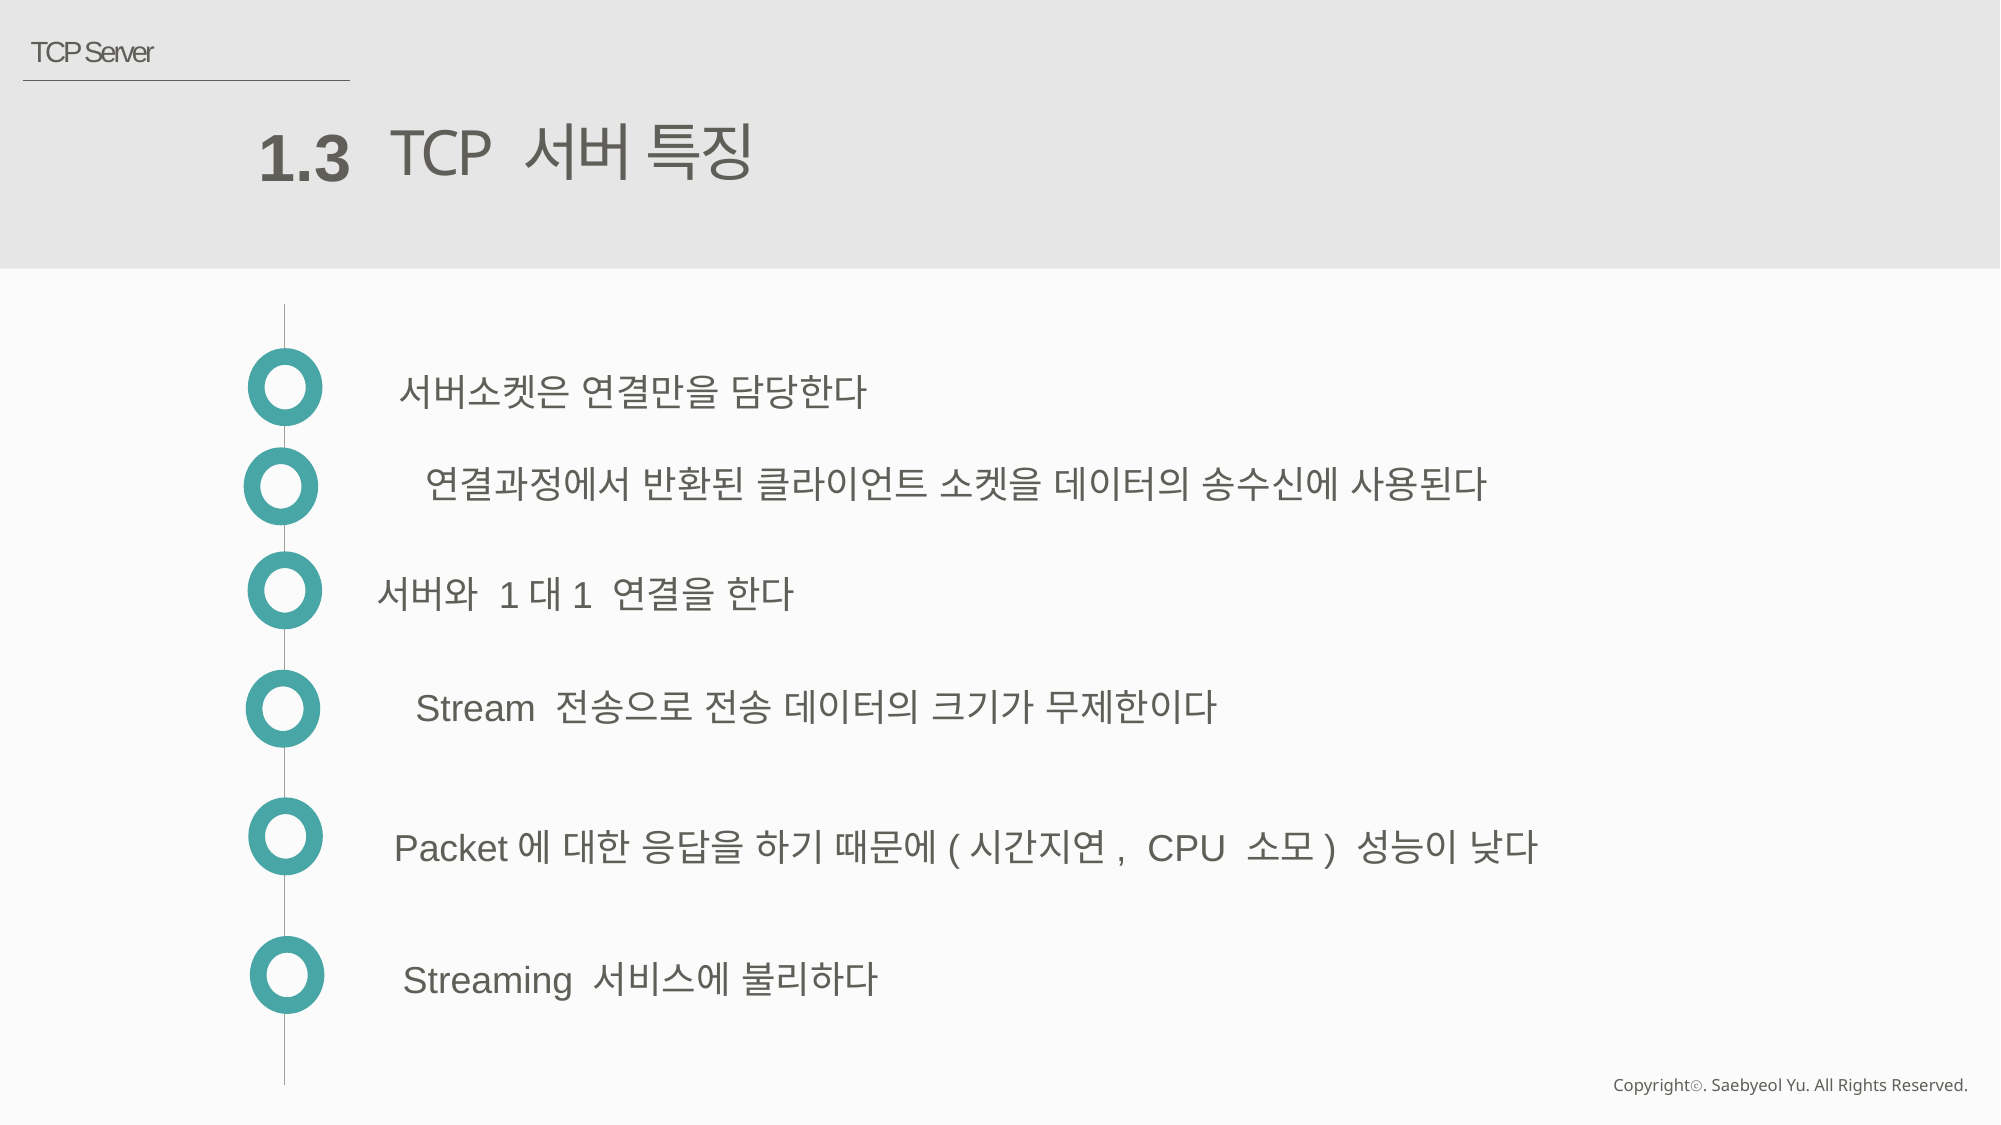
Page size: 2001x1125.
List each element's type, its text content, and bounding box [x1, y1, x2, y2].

text_box TCP Server [15, 25, 170, 76]
text_box 1.3 [243, 106, 366, 202]
text_box 연결과정에서 반환된 클라이언트 소켓을 데이터의 송수신에 사용된다 [410, 454, 1505, 514]
text_box 서버소켓은 연결만을 담당한다 [384, 361, 884, 422]
text_box Stream 전송으로 전송 데이터의 크기가 무제한이다 [400, 676, 1234, 736]
text_box [0, 0, 2000, 270]
text_box TCP 서버 특징 [375, 105, 773, 196]
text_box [252, 304, 317, 1086]
text_box Packet에 대한 응답을 하기 때문에(시간지연, CPU 소모) 성능이 낮다 [378, 816, 1554, 877]
text_box Streaming 서비스에 불리하다 [387, 948, 895, 1009]
text_box 서버와 1대1 연결을 한다 [361, 563, 811, 624]
